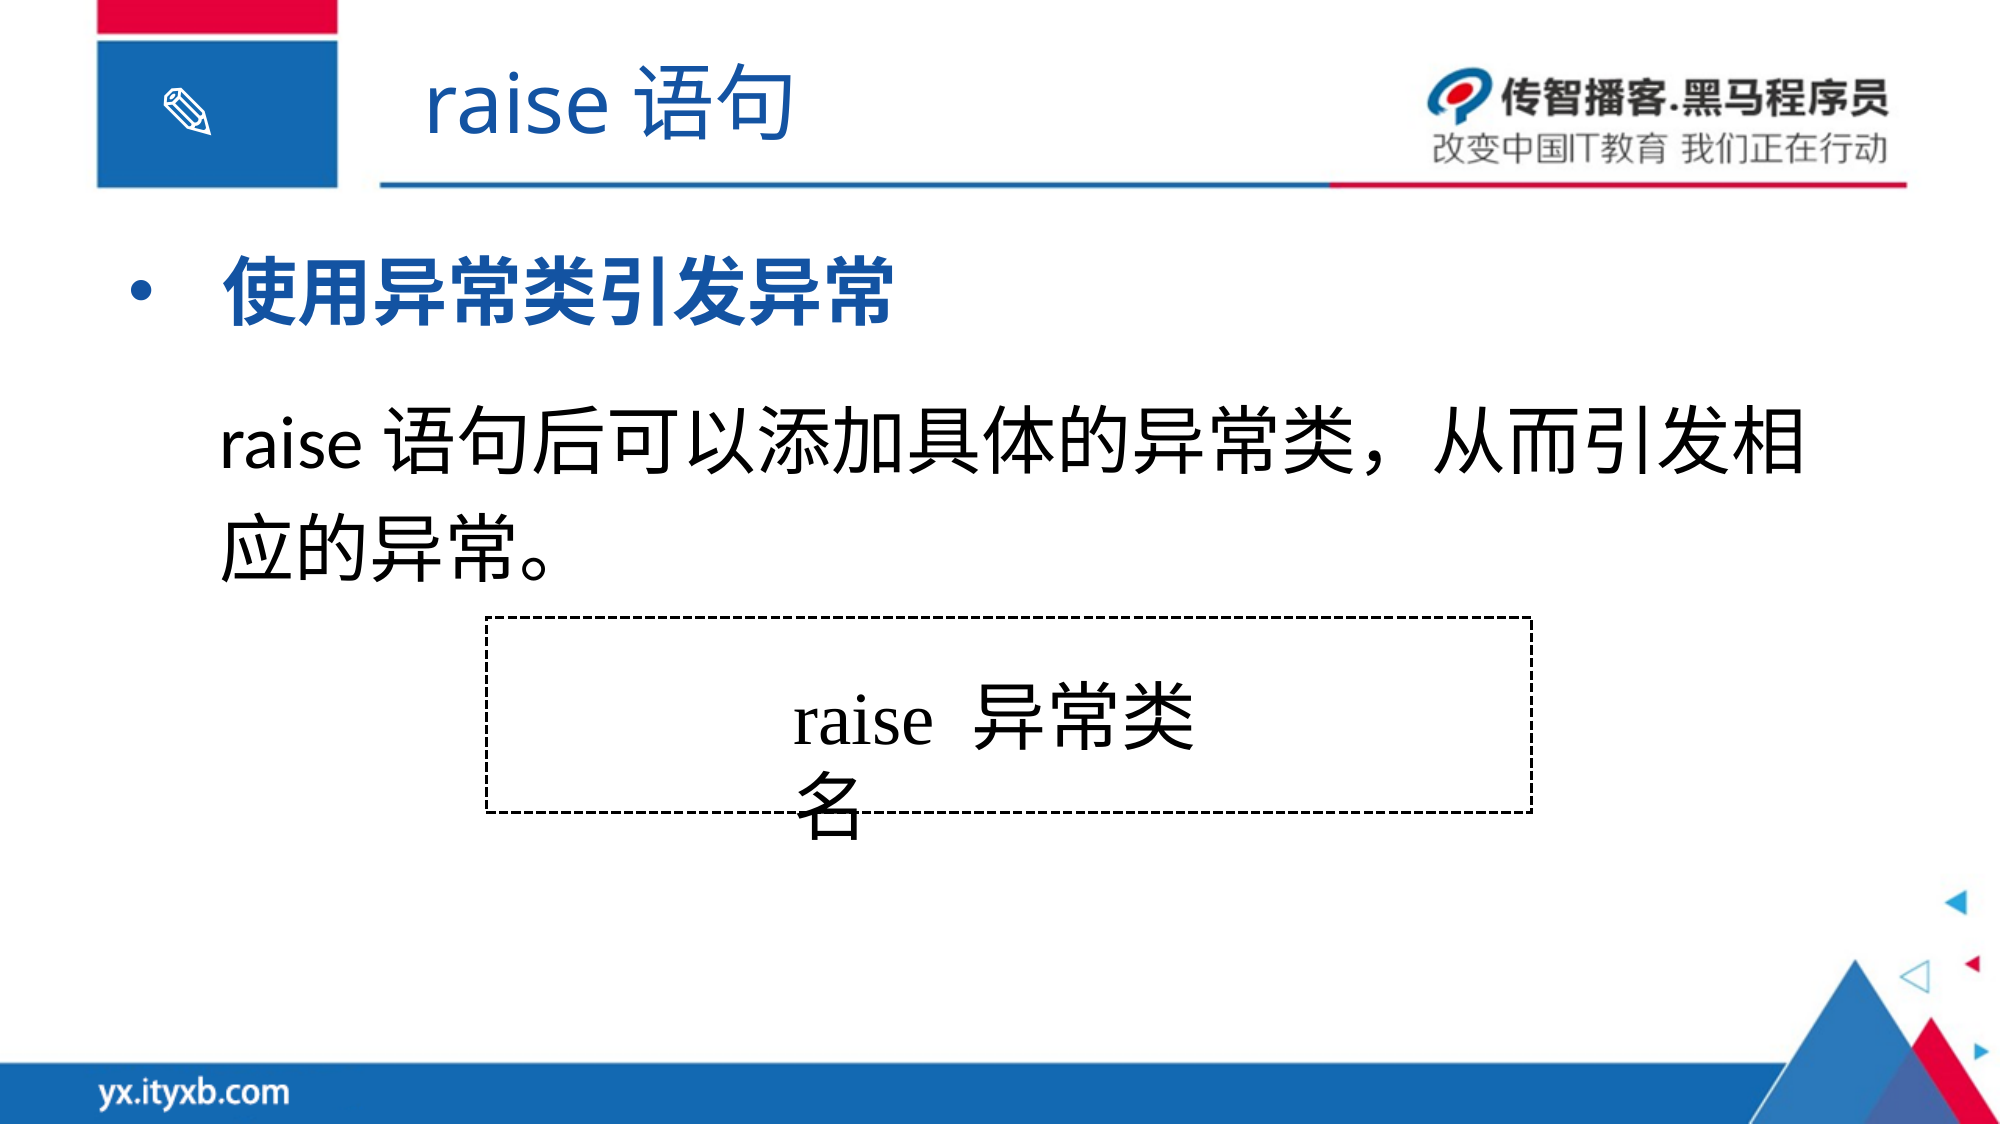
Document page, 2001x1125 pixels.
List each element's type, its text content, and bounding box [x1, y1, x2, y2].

picture [0, 0, 2000, 1124]
text_box raise语句后可以添加具体的异常类，从而引发相应的异常。 [204, 367, 1855, 599]
text_box raise语句 [409, 43, 1292, 158]
text_box 使用异常类引发异常 [113, 237, 1313, 342]
text_box [486, 617, 1532, 813]
text_box raise 异常类名 [778, 662, 1281, 857]
